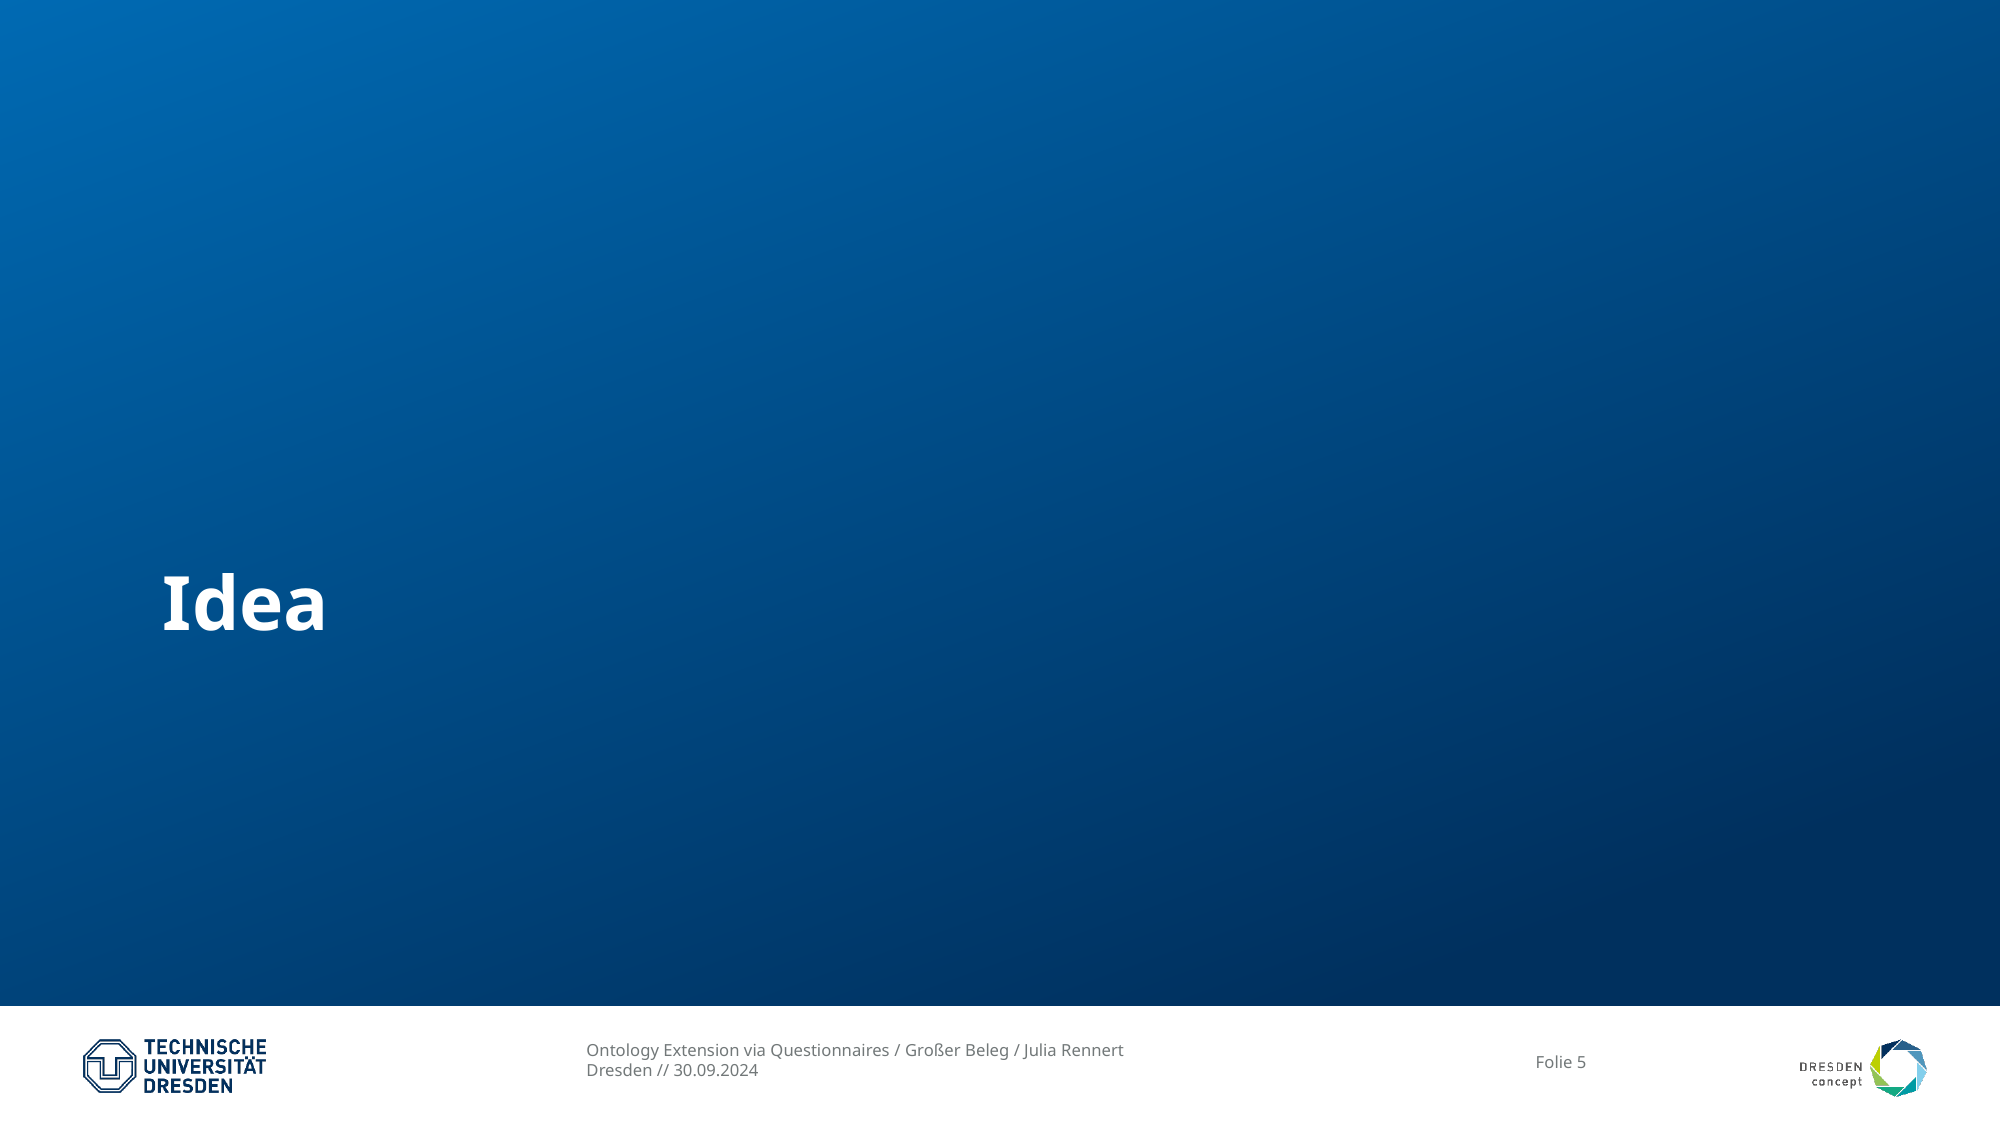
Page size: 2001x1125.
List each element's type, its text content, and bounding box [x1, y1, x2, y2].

picture [83, 1039, 266, 1093]
picture [1800, 1039, 1927, 1097]
title Idea [143, 555, 1880, 753]
